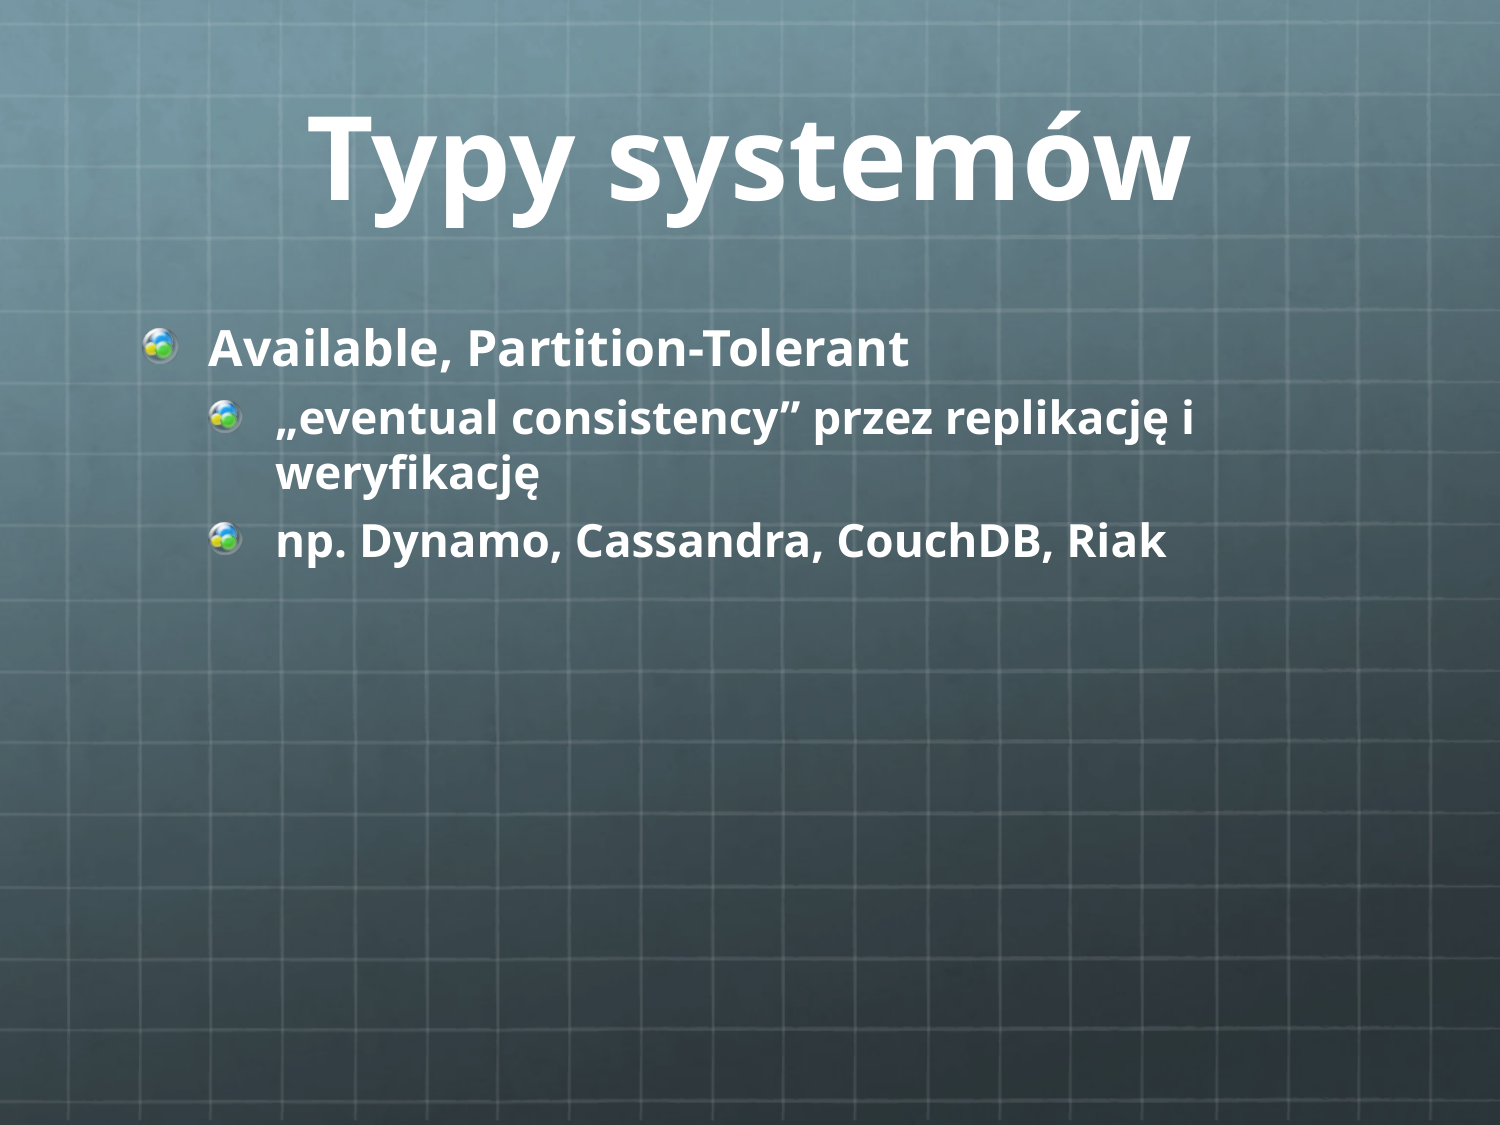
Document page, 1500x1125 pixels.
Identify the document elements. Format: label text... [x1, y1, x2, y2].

title Typy systemów [127, 17, 1372, 289]
list Available, Partition-Tolerant „eventual consistency” przez replikację i weryfikację np. Dynamo, Cassandra, CouchDB, Riak [127, 308, 1372, 958]
picture [0, 0, 1500, 1125]
